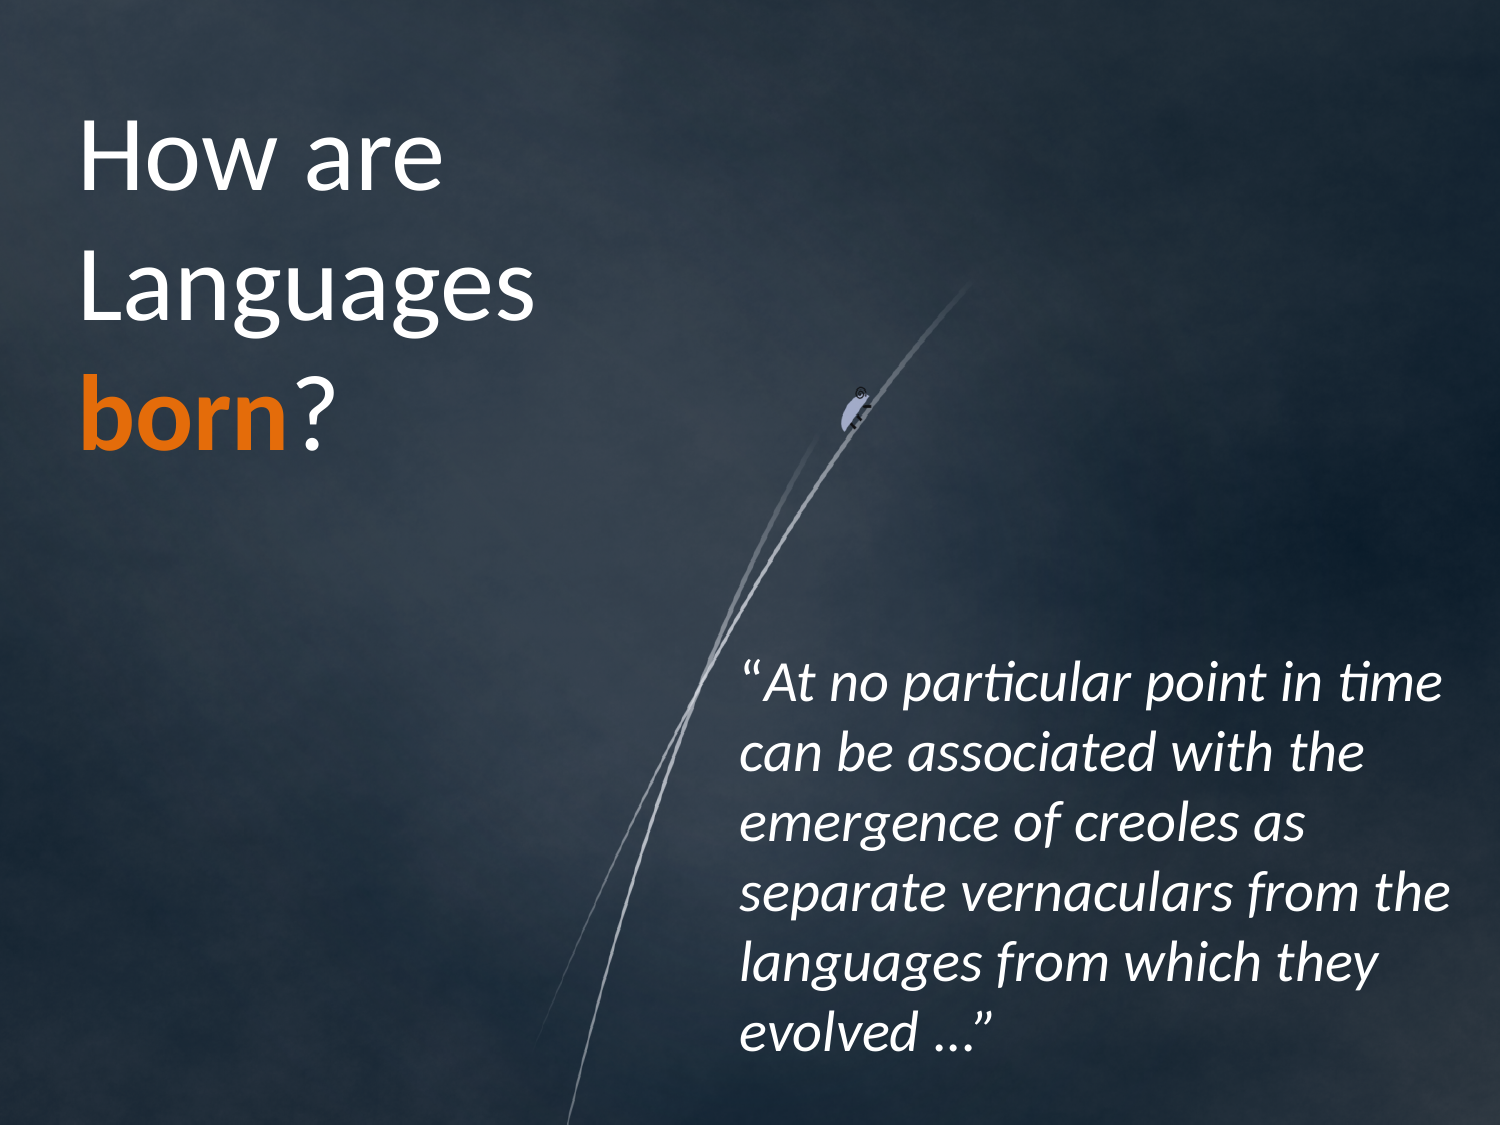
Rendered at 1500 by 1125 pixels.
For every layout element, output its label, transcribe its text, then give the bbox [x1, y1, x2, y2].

text_box How are Languages born? [62, 74, 788, 480]
text_box “At no particular point in time can be associated with the emergence of creoles as separate vernaculars from the languages from which they evolved ...” [725, 635, 1500, 1071]
picture [0, 0, 1500, 1125]
